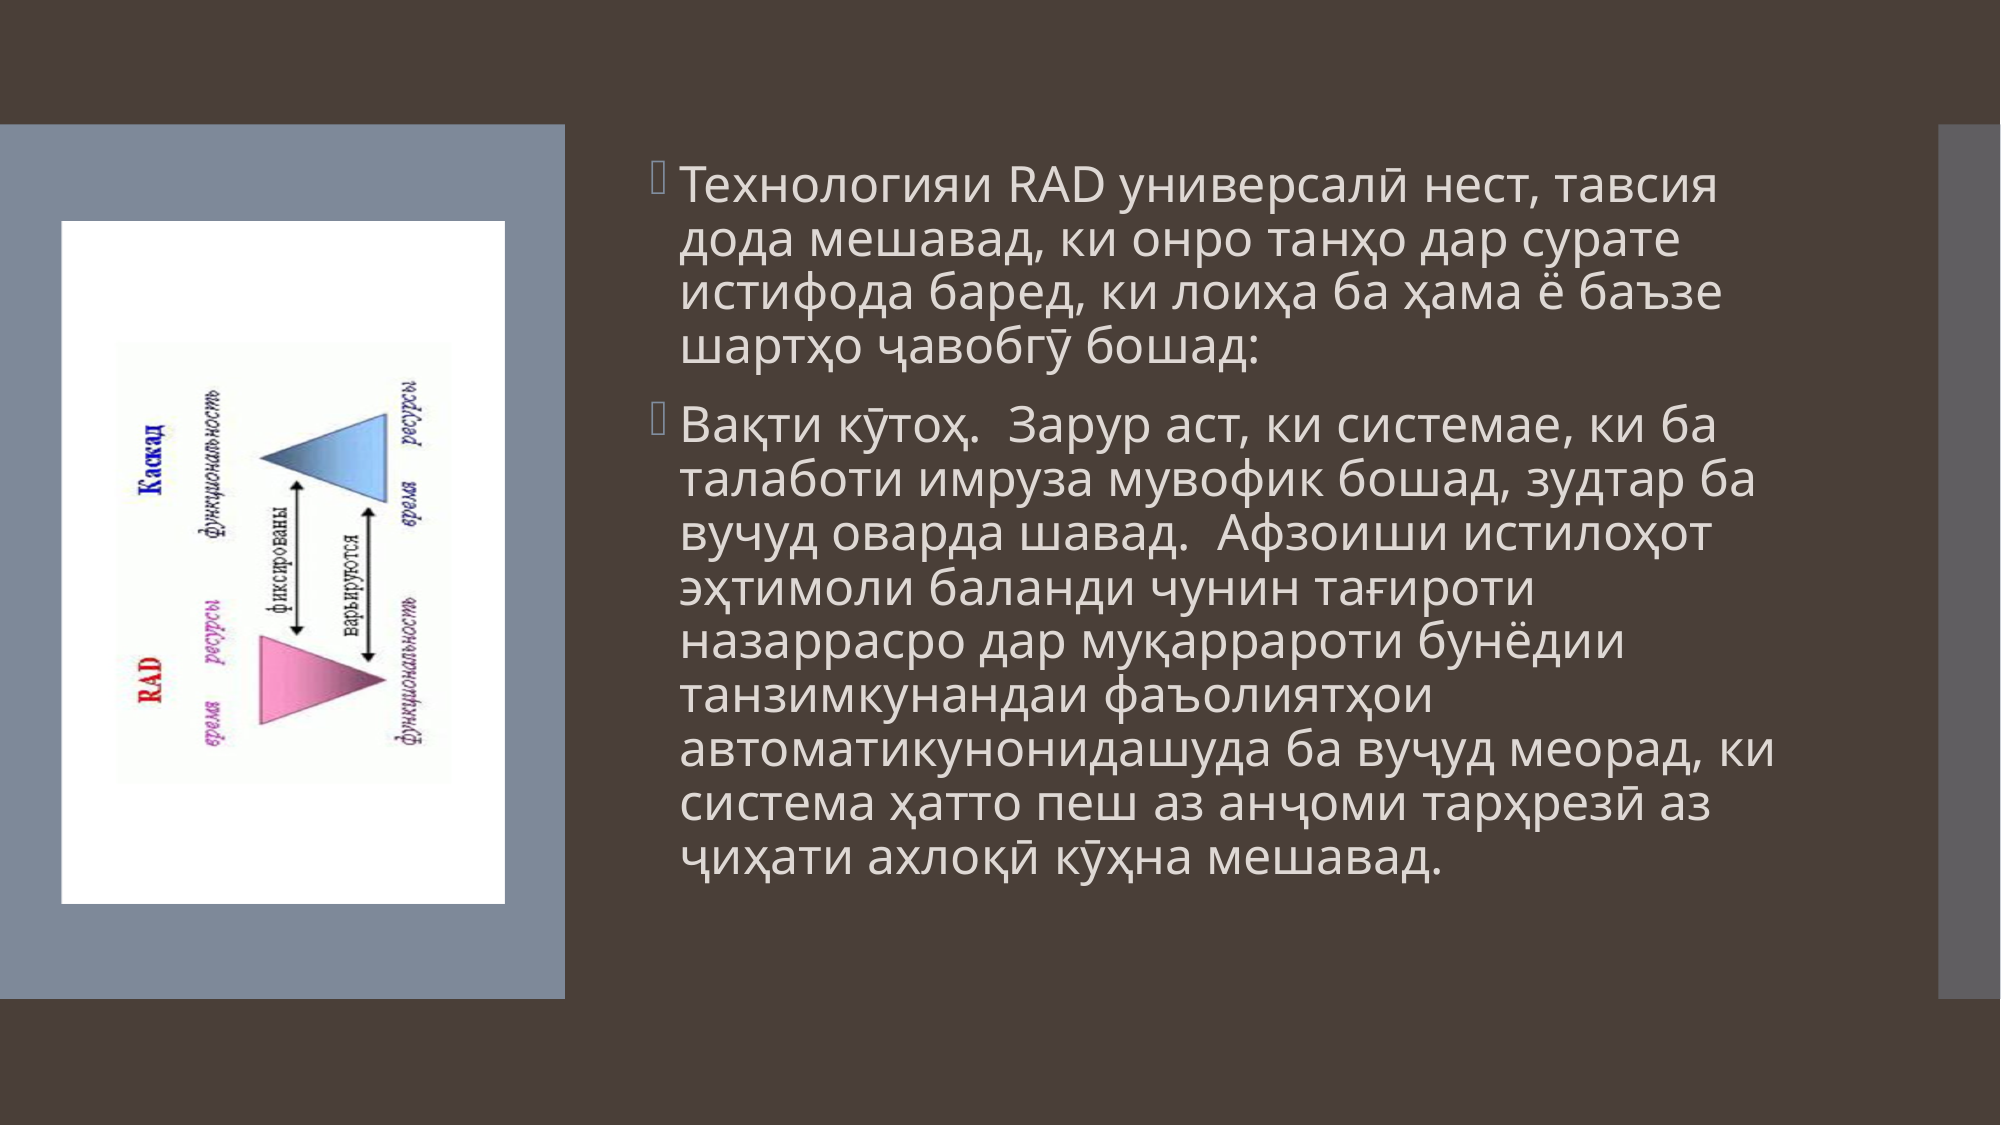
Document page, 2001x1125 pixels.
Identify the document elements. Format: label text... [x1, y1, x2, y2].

picture [0, 221, 625, 903]
list Технологияи RAD универсалӣ нест, тавсия дода мешавад, ки онро танҳо дар сурате истифода баред, ки лоиҳа ба ҳама ё баъзе шартҳо ҷавобгӯ бошад: Вақти кӯтоҳ. Зарур аст, ки системае, ки ба талаботи имруза мувофик бошад, зудтар ба вучуд оварда шавад. Афзоиши истилоҳот эҳтимоли баланди чунин тағироти назаррасро дар муқаррароти бунёдии танзимкунандаи фаъолиятҳои автоматикунонидашуда ба вуҷуд меорад, ки система ҳатто пеш аз анҷоми тарҳрезӣ аз ҷиҳати ахлоқӣ кӯҳна мешавад. [634, 141, 1835, 982]
